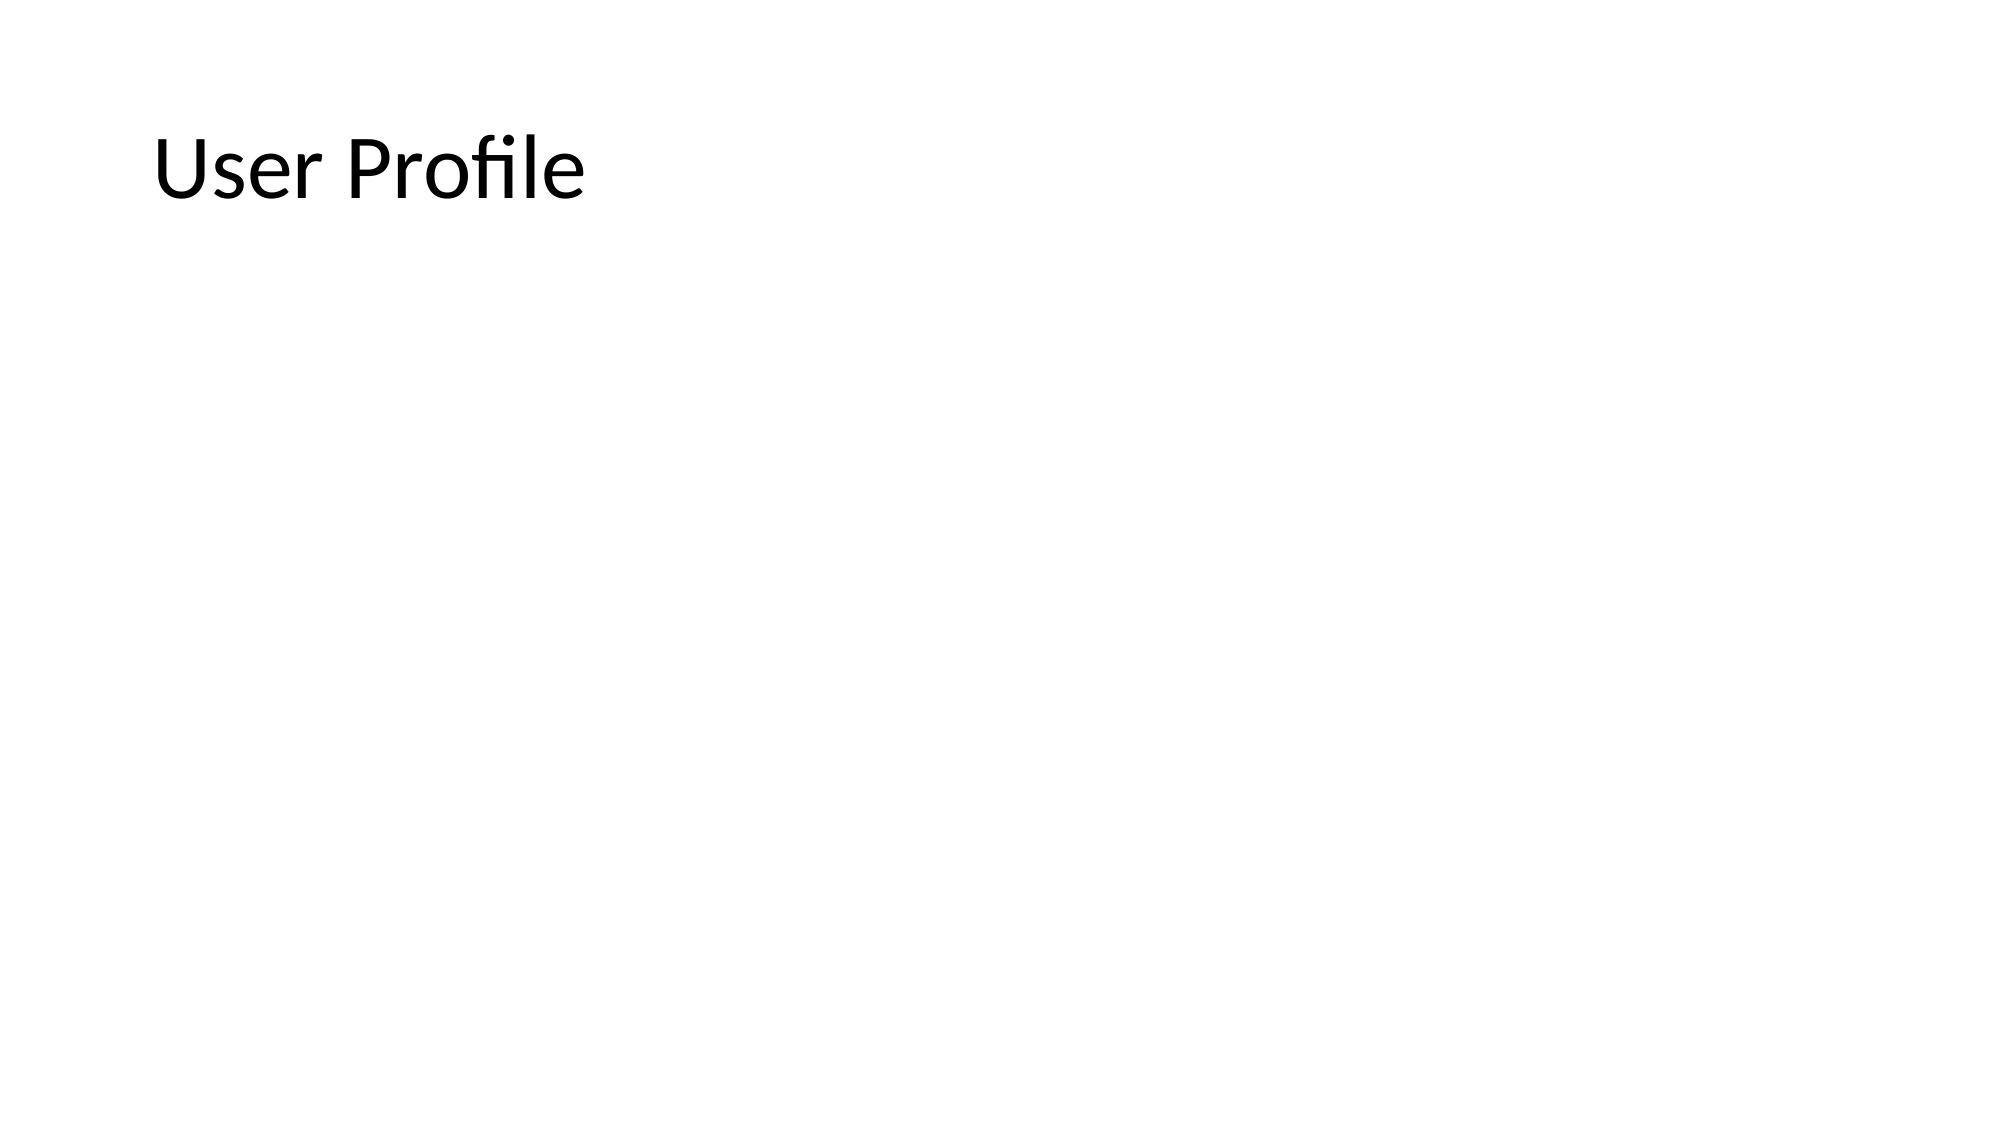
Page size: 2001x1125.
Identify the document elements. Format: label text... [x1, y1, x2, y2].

title User Profile [137, 59, 1863, 278]
